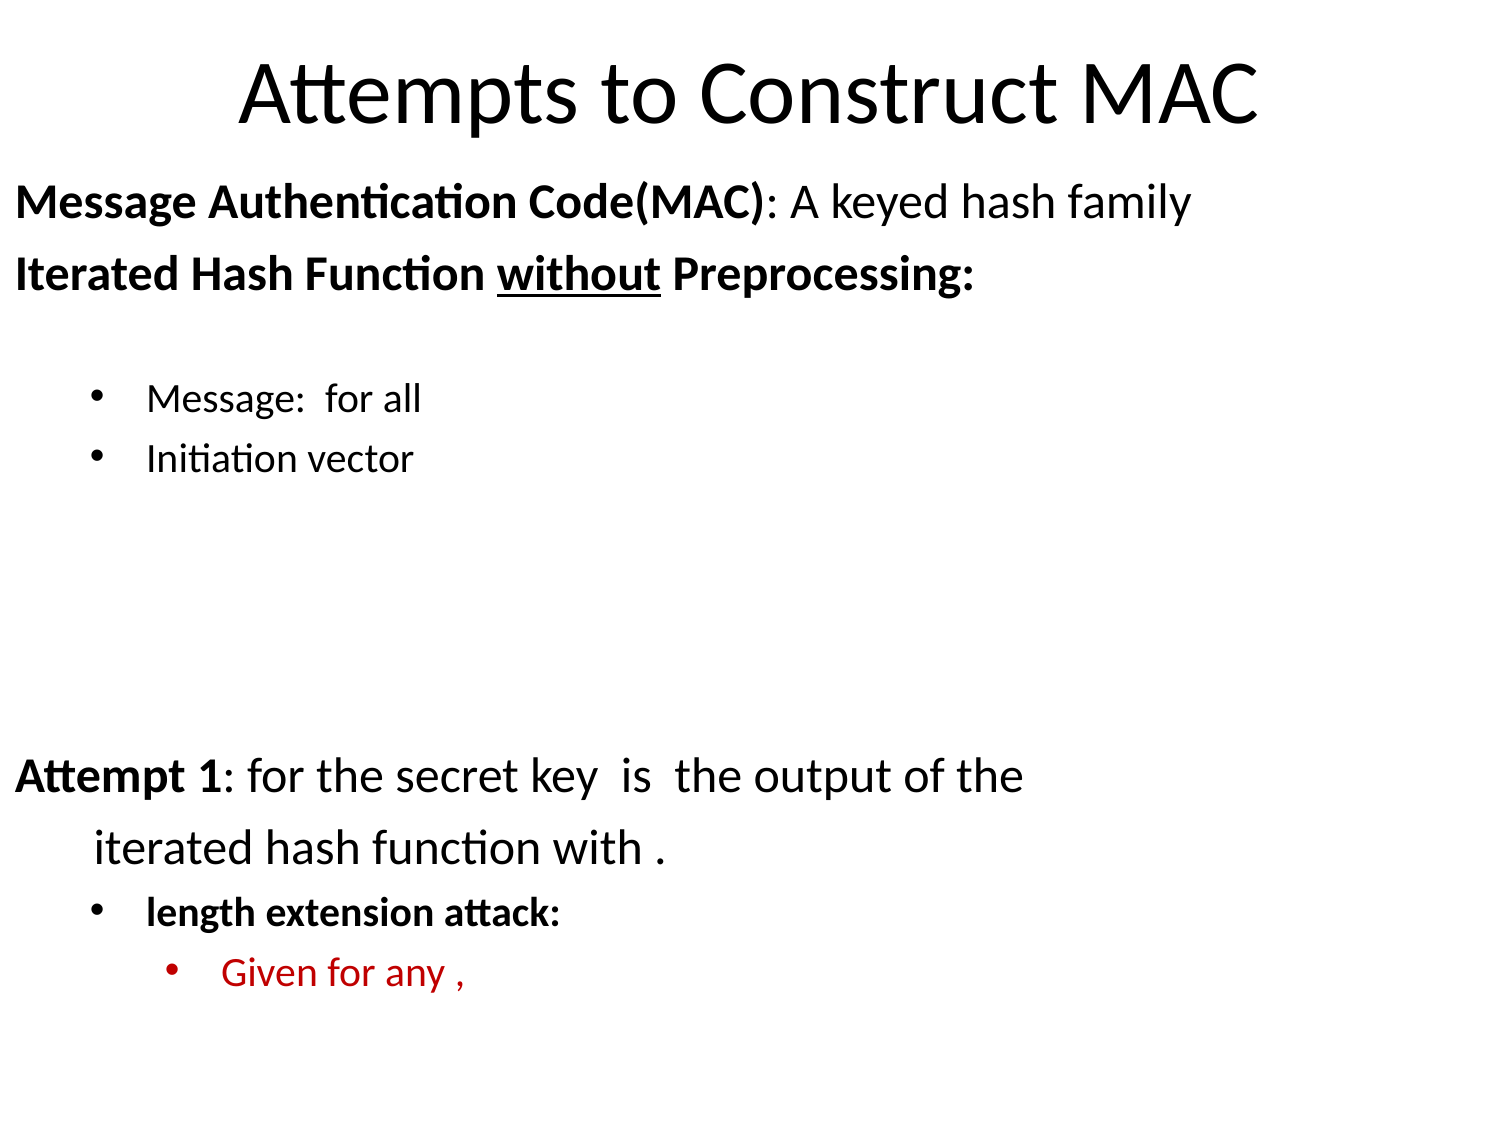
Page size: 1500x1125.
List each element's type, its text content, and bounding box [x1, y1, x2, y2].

title Attempts to Construct MAC [0, 0, 1500, 188]
